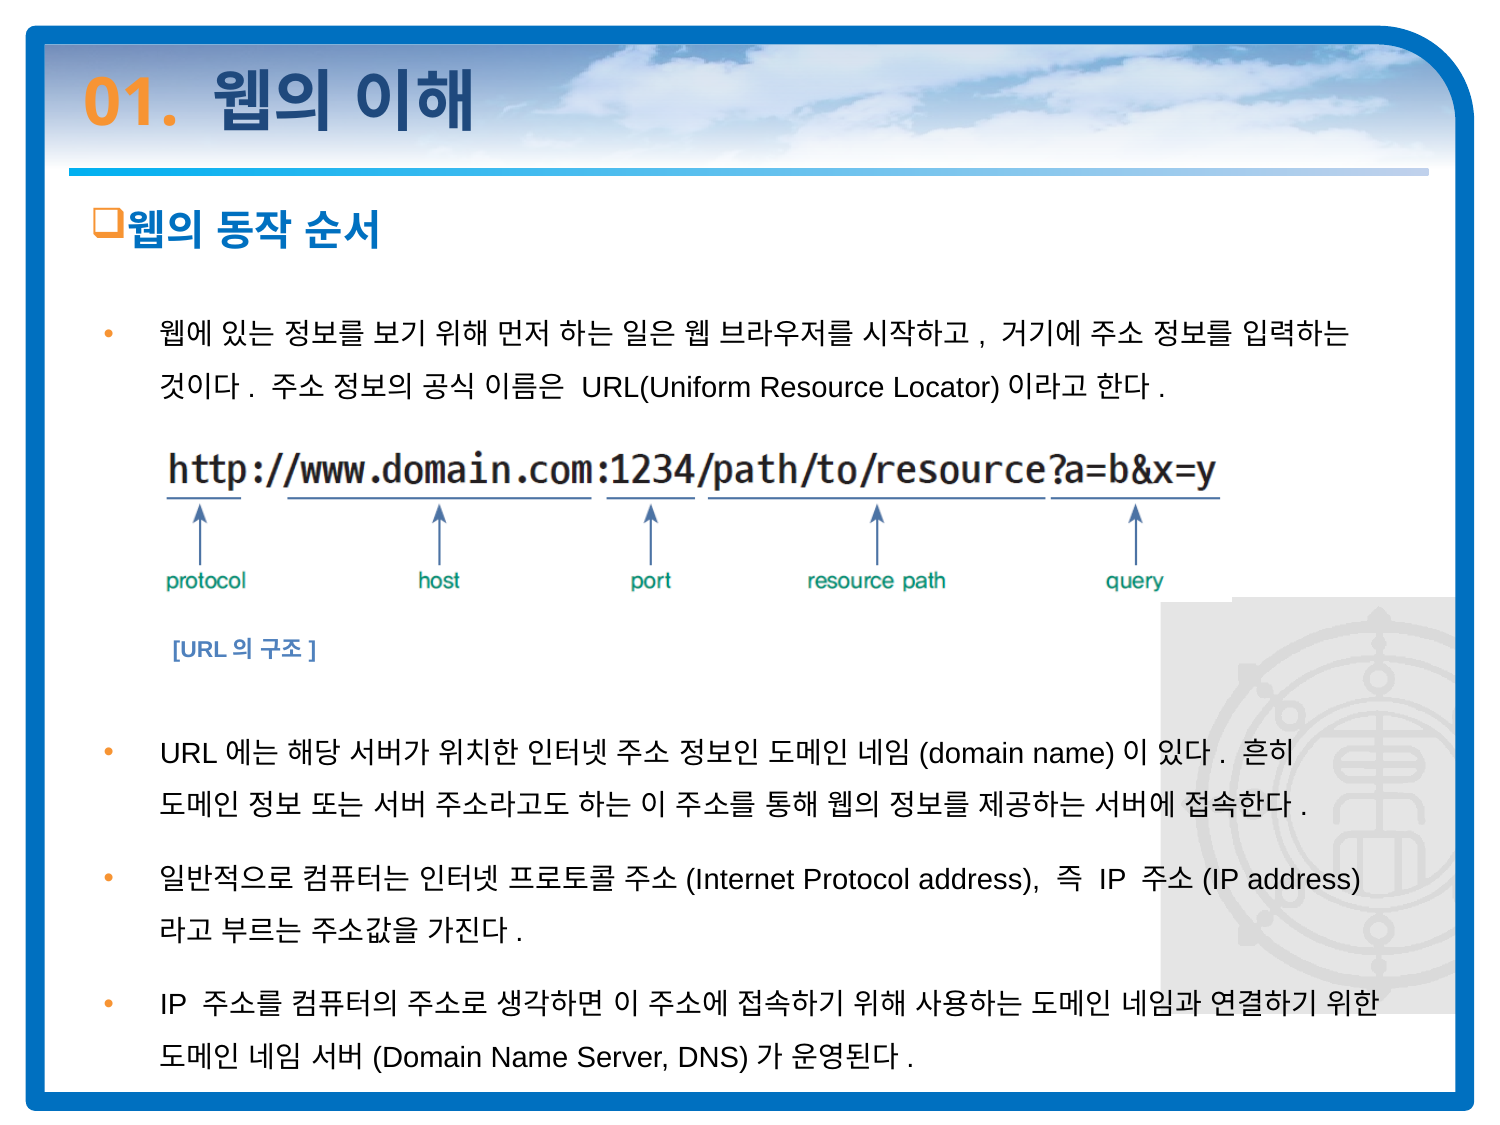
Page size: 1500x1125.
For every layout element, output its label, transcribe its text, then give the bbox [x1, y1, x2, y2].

text_box 웹에 있는 정보를 보기 위해 먼저 하는 일은 웹 브라우저를 시작하고, 거기에 주소 정보를 입력하는 것이다. 주소 정보의 공식 이름은 URL(Uniform Resource Locator)이라고 한다. URL에는 해당 서버가 위치한 인터넷 주소 정보인 도메인 네임(domain name)이 있다. 흔히 도메인 정보 또는 서버 주소라고도 하는 이 주소를 통해 웹의 정보를 제공하는 서버에 접속한다. 일반적으로 컴퓨터는 인터넷 프로토콜 주소(Internet Protocol address), 즉 IP 주소(IP address)라고 부르는 주소값을 가진다. IP 주소를 컴퓨터의 주소로 생각하면 이 주소에 접속하기 위해 사용하는 도메인 네임과 연결하기 위한 도메인 네임 서버(Domain Name Server, DNS)가 운영된다. [88, 290, 1400, 480]
picture [157, 440, 1232, 602]
text_box [URL의 구조] [157, 618, 619, 678]
title 01. 웹의 이해 [68, 35, 1419, 163]
list 웹의 동작 순서 [75, 195, 1425, 1005]
